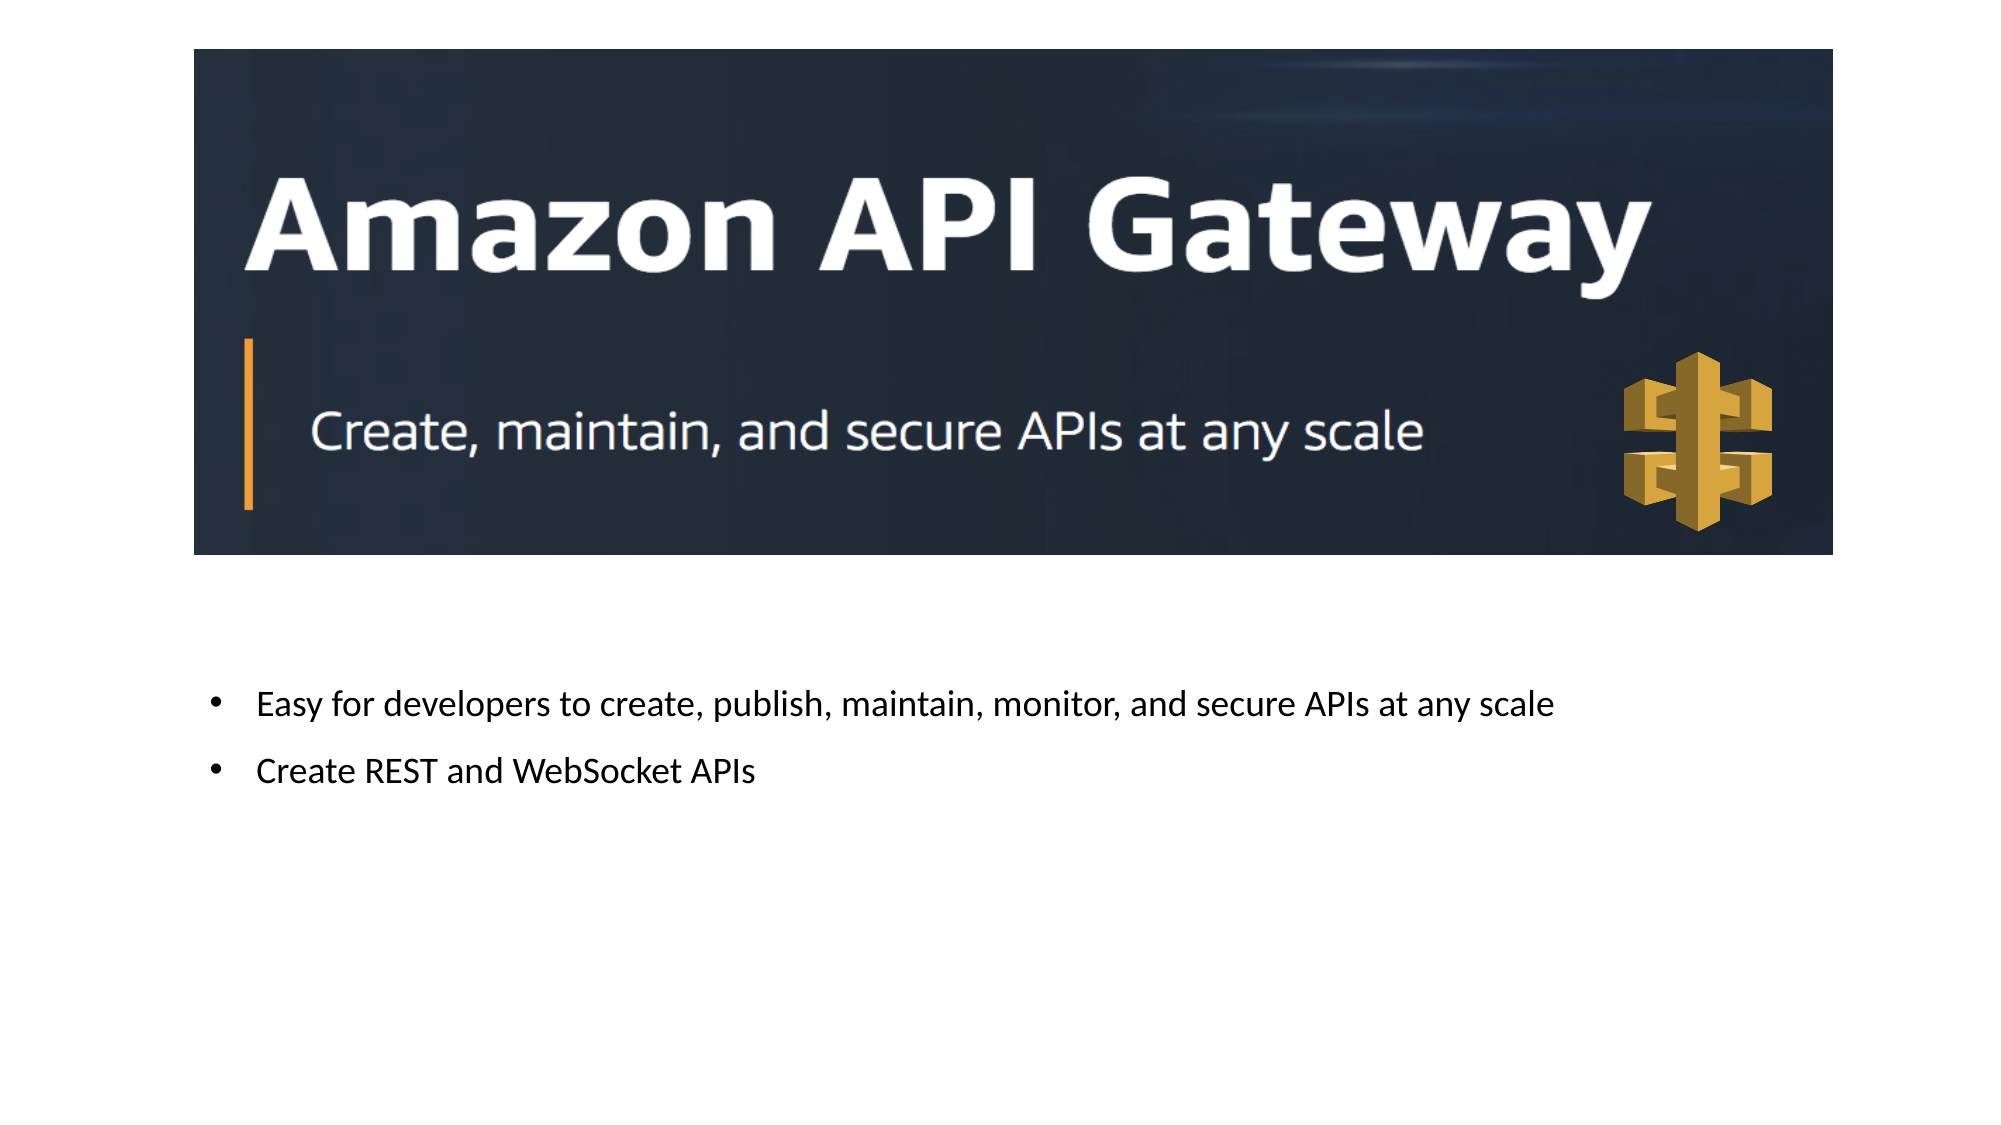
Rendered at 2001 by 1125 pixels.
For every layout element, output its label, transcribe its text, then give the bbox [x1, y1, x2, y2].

text_box Easy for developers to create, publish, maintain, monitor, and secure APIs at any scale Create REST and WebSocket APIs [194, 648, 1724, 866]
picture [194, 49, 1833, 555]
